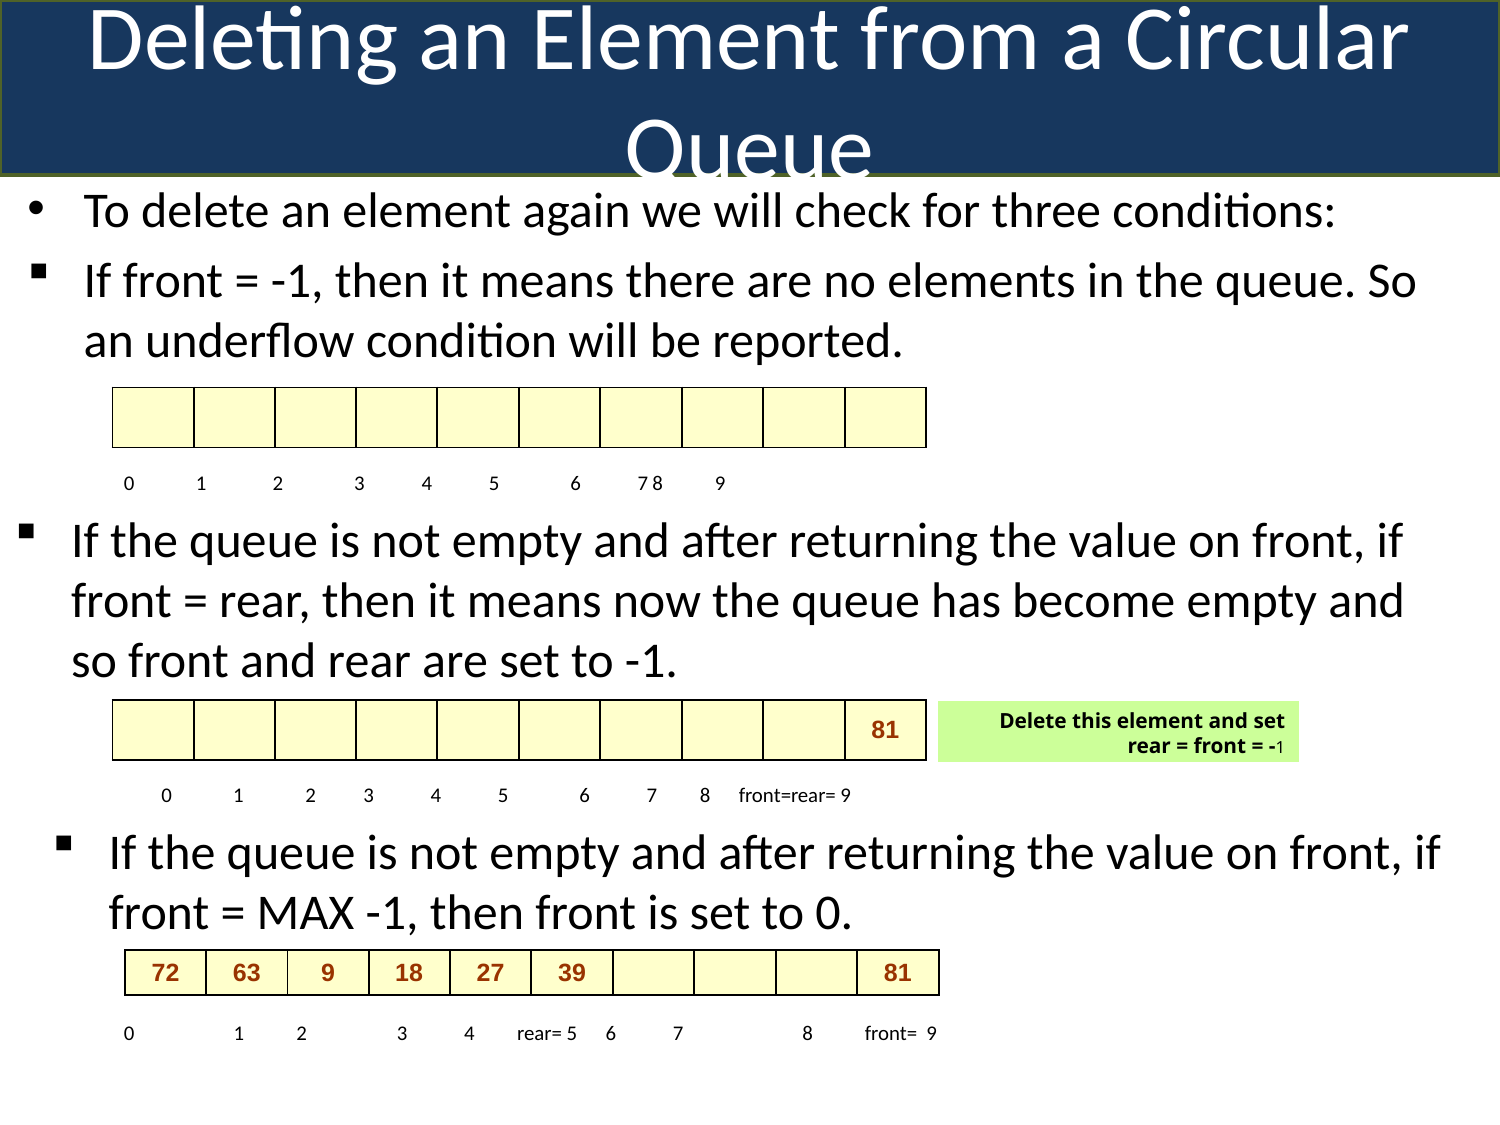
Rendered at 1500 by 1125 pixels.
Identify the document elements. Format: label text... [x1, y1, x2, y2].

table_header [276, 388, 355, 447]
table_header 9 [288, 951, 368, 994]
text_box To delete an element again we will check for three conditions: If front = -1, then it means there are no elements in the queue. So an underflow condition will be reported. [12, 170, 1488, 425]
table_header [113, 388, 193, 447]
text_box Delete this element and set rear = front = -1 [937, 699, 1300, 763]
table_header [276, 701, 355, 759]
text_box 0 1 2 3 4 5 6 7 8 9 [37, 462, 975, 500]
table_header 18 [370, 951, 449, 994]
table_header [438, 388, 518, 447]
table_header [764, 701, 844, 759]
table_header [695, 951, 775, 994]
table_header [846, 388, 925, 447]
table_header 81 [846, 701, 925, 759]
table_header [195, 388, 274, 447]
table_header 63 [207, 951, 287, 994]
table_header [195, 701, 274, 759]
table_header [683, 388, 762, 447]
table_header [614, 951, 693, 994]
table_header [601, 701, 681, 759]
table_header 39 [532, 951, 612, 994]
table_header [357, 388, 436, 447]
table_header 27 [451, 951, 530, 994]
table_header [520, 701, 599, 759]
table_header 72 [126, 951, 205, 994]
table_header [438, 701, 518, 759]
text_box 0 1 2 3 4 rear= 5 6 7 8 front= 9 [37, 1012, 1025, 1053]
text_box If the queue is not empty and after returning the value on front, if front = rear, then it means now the queue has become empty and so front and rear are set to -1. [0, 500, 1438, 695]
table_header [601, 388, 681, 447]
table_header [683, 701, 762, 759]
table_header [764, 388, 844, 447]
table_header [777, 951, 856, 994]
text_box Deleting an Element from a Circular Queue [0, 0, 1500, 177]
text_box 0 1 2 3 4 5 6 7 8 front=rear= 9 [74, 773, 988, 812]
text_box If the queue is not empty and after returning the value on front, if front = MAX -1, then front is set to 0. [37, 812, 1475, 919]
table_header [357, 701, 436, 759]
table_header [113, 701, 193, 759]
table_header 81 [858, 951, 938, 994]
table_header [520, 388, 599, 447]
